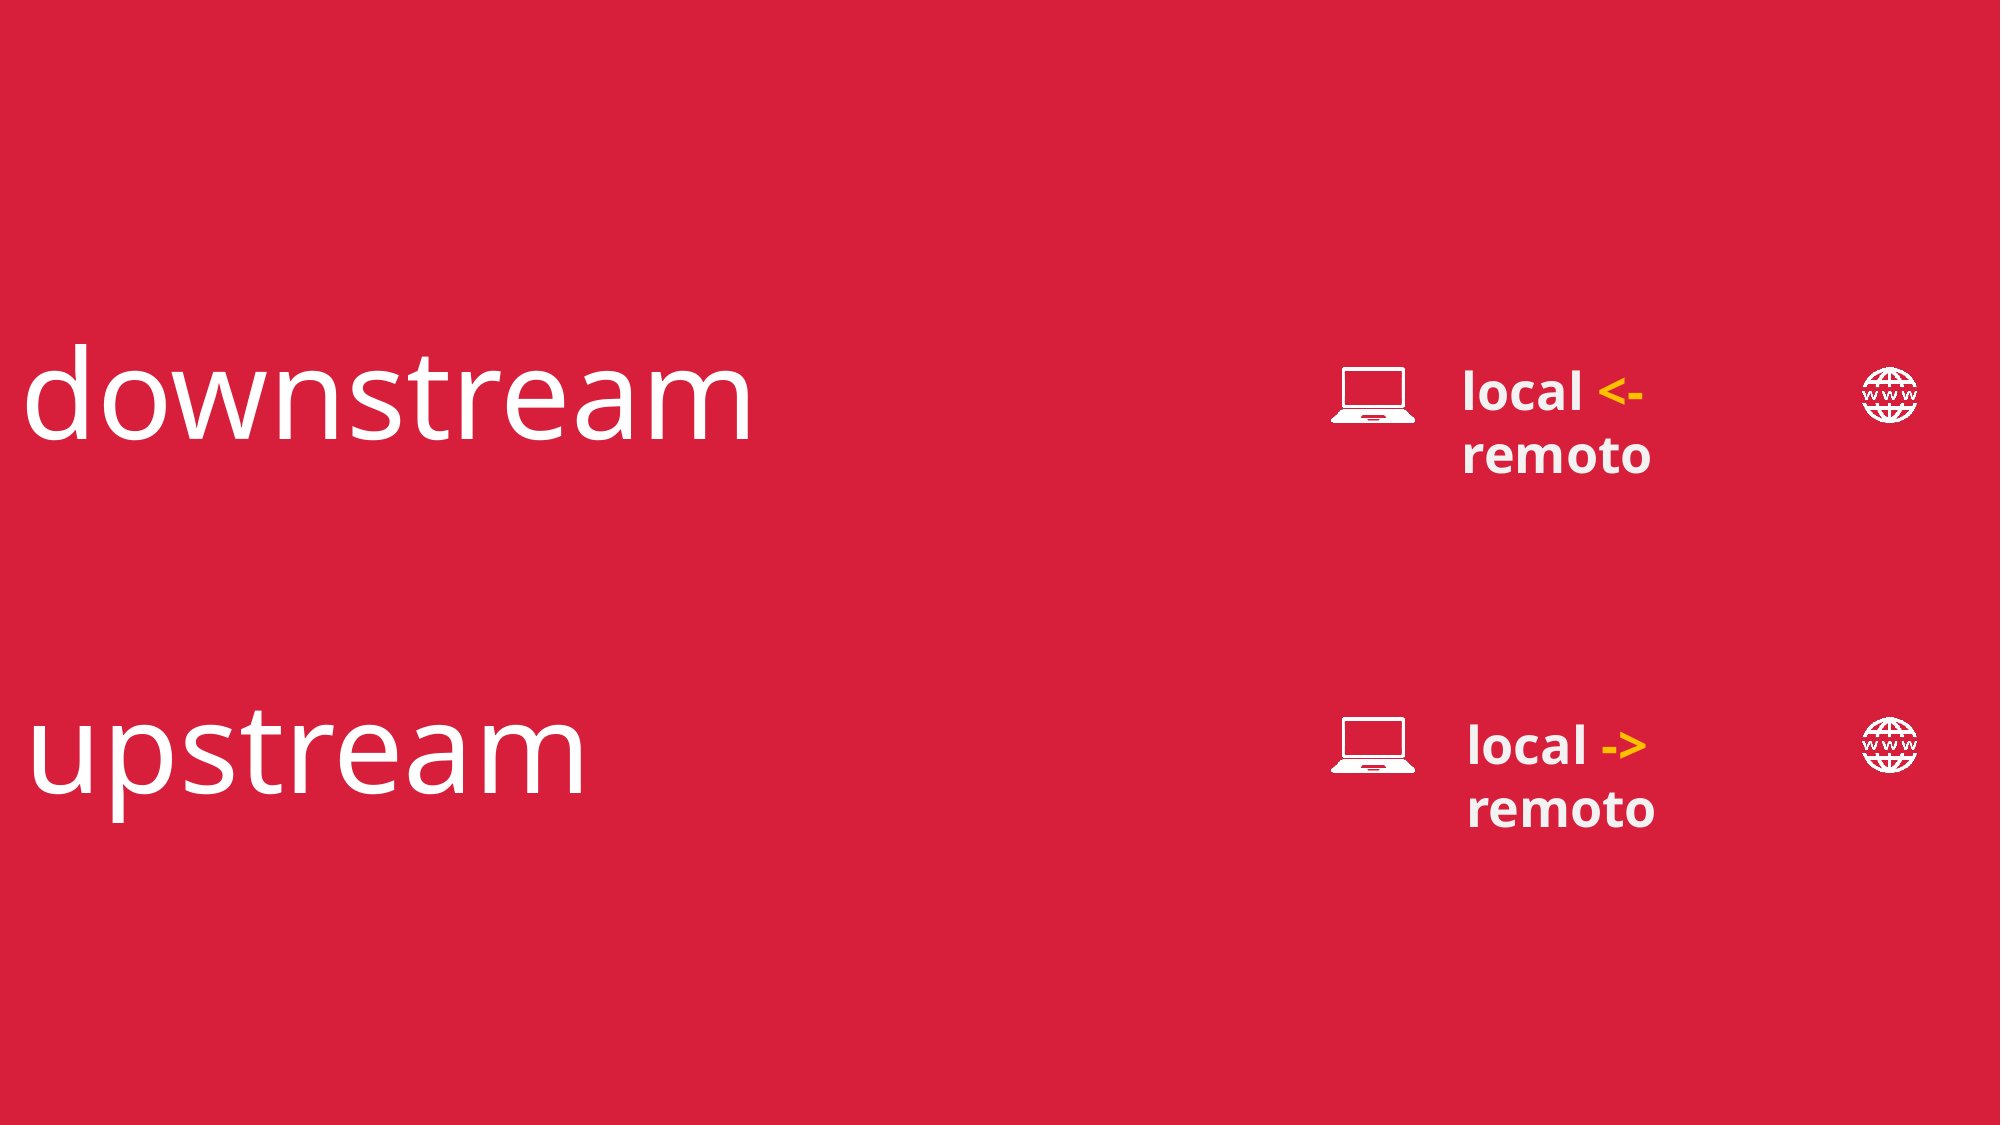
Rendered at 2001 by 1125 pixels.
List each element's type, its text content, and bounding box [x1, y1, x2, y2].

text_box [1331, 705, 1917, 784]
text_box downstream [5, 307, 774, 472]
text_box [1331, 351, 1917, 430]
text_box upstream [10, 661, 607, 826]
